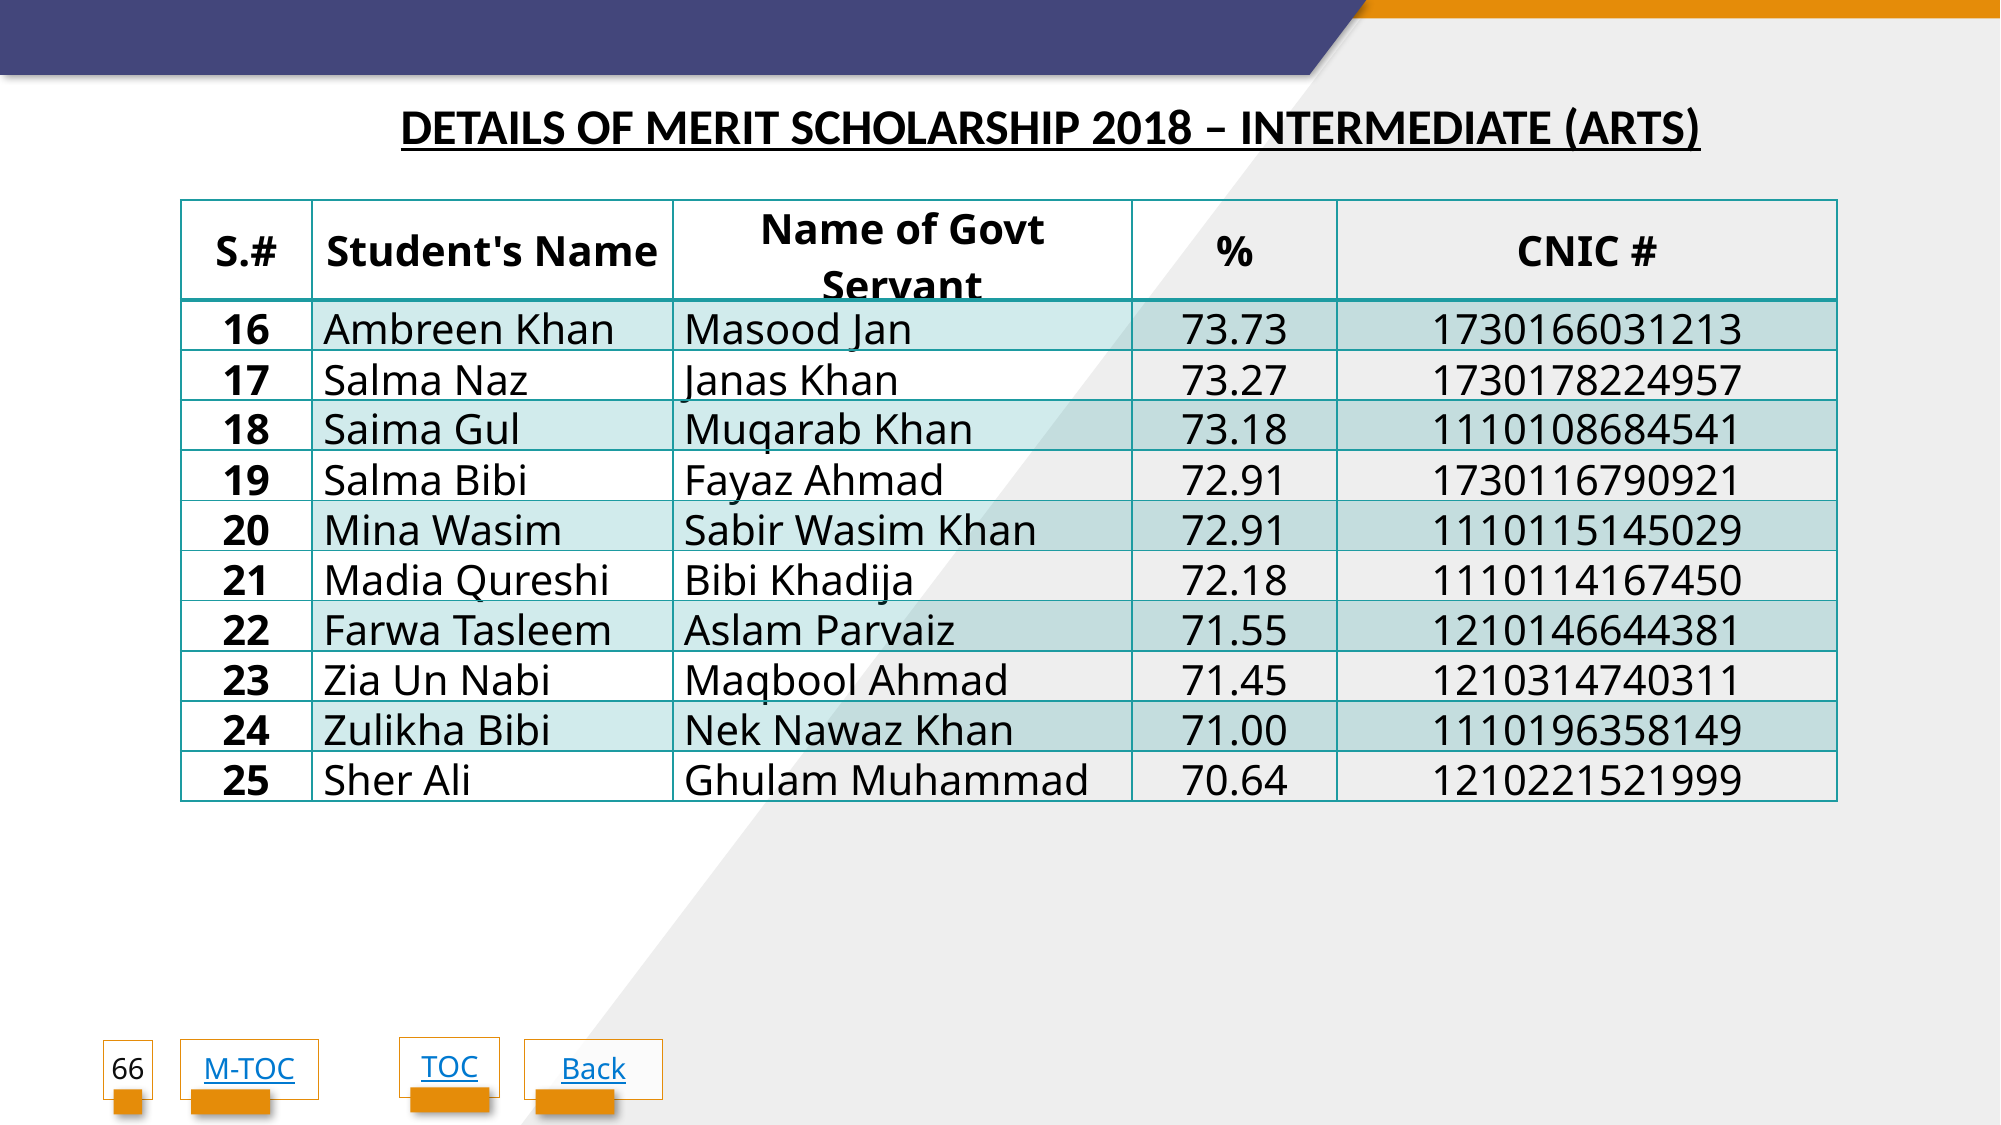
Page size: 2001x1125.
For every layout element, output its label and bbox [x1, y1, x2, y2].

table_cell [1338, 302, 1836, 349]
table_cell [313, 302, 672, 349]
table_cell [1133, 501, 1336, 550]
table_cell [1338, 451, 1836, 500]
table_cell [1133, 351, 1336, 399]
text_box [180, 1039, 319, 1115]
table_cell [313, 451, 672, 500]
table_cell [313, 501, 672, 550]
table_cell [1338, 601, 1836, 650]
table_cell [182, 451, 311, 500]
table_cell [1133, 652, 1336, 700]
table_cell [1338, 551, 1836, 600]
table_header [182, 201, 311, 298]
table_cell [1338, 702, 1836, 750]
table_cell [313, 351, 672, 399]
table_cell [1338, 351, 1836, 399]
table_cell [1338, 652, 1836, 700]
slide_number [103, 1040, 153, 1100]
table_cell [1338, 501, 1836, 550]
table_cell [1338, 752, 1836, 800]
table_cell [182, 302, 311, 349]
table_cell [1133, 551, 1336, 600]
table_cell [1133, 702, 1336, 750]
table_cell [674, 351, 1131, 399]
table_cell [1133, 401, 1336, 449]
table_cell [1133, 752, 1336, 800]
table_header [1338, 201, 1836, 298]
table_cell [1338, 401, 1836, 449]
table_cell [1133, 302, 1336, 349]
table_cell [182, 401, 311, 449]
table_cell [674, 401, 1131, 449]
text_box [399, 1037, 500, 1113]
table_cell [182, 702, 311, 750]
table_cell [182, 351, 311, 399]
table_cell [313, 401, 672, 449]
table_header [1133, 201, 1336, 298]
text_box [385, 82, 1717, 162]
table_cell [674, 501, 1131, 550]
table_cell [313, 601, 672, 650]
table_cell [674, 652, 1131, 700]
table_cell [182, 752, 311, 800]
table_cell [182, 601, 311, 650]
table_cell [674, 302, 1131, 349]
table_cell [674, 752, 1131, 800]
table_header [674, 201, 1131, 298]
table_cell [182, 551, 311, 600]
table_cell [313, 551, 672, 600]
table_cell [674, 451, 1131, 500]
table_cell [1133, 601, 1336, 650]
table_header [313, 201, 672, 298]
table_cell [674, 551, 1131, 600]
table_cell [1133, 451, 1336, 500]
table_cell [182, 501, 311, 550]
text_box [113, 1089, 143, 1115]
table_cell [313, 702, 672, 750]
text_box [524, 1039, 663, 1115]
table_cell [674, 601, 1131, 650]
table_cell [674, 702, 1131, 750]
table_cell [313, 752, 672, 800]
table_cell [182, 652, 311, 700]
table_cell [313, 652, 672, 700]
